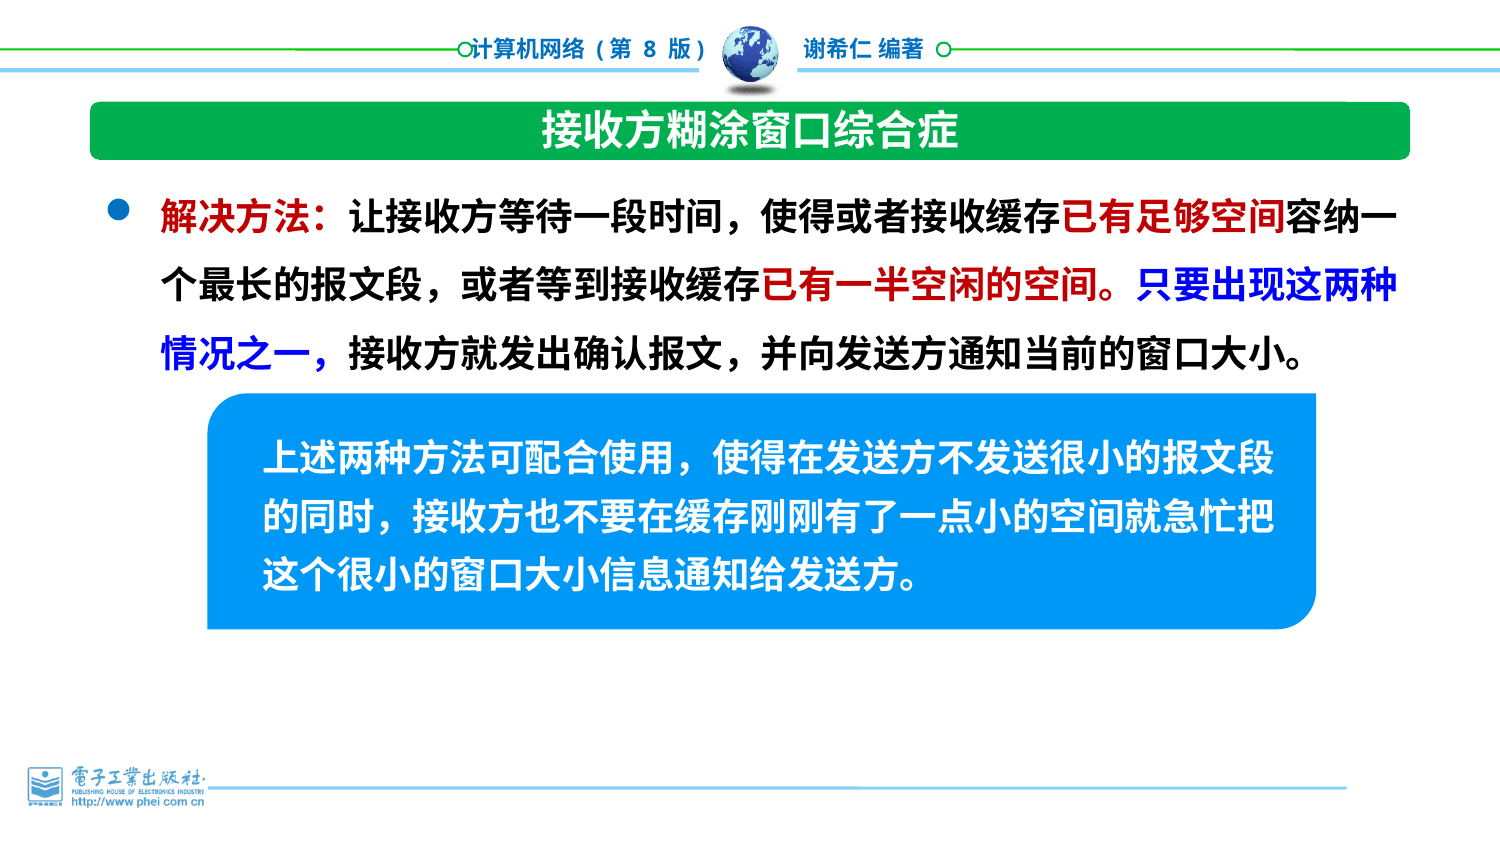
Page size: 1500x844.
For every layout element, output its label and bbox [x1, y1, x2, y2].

picture [720, 24, 780, 96]
picture [23, 764, 208, 809]
text_box [207, 393, 1317, 630]
text_box [89, 96, 1433, 383]
